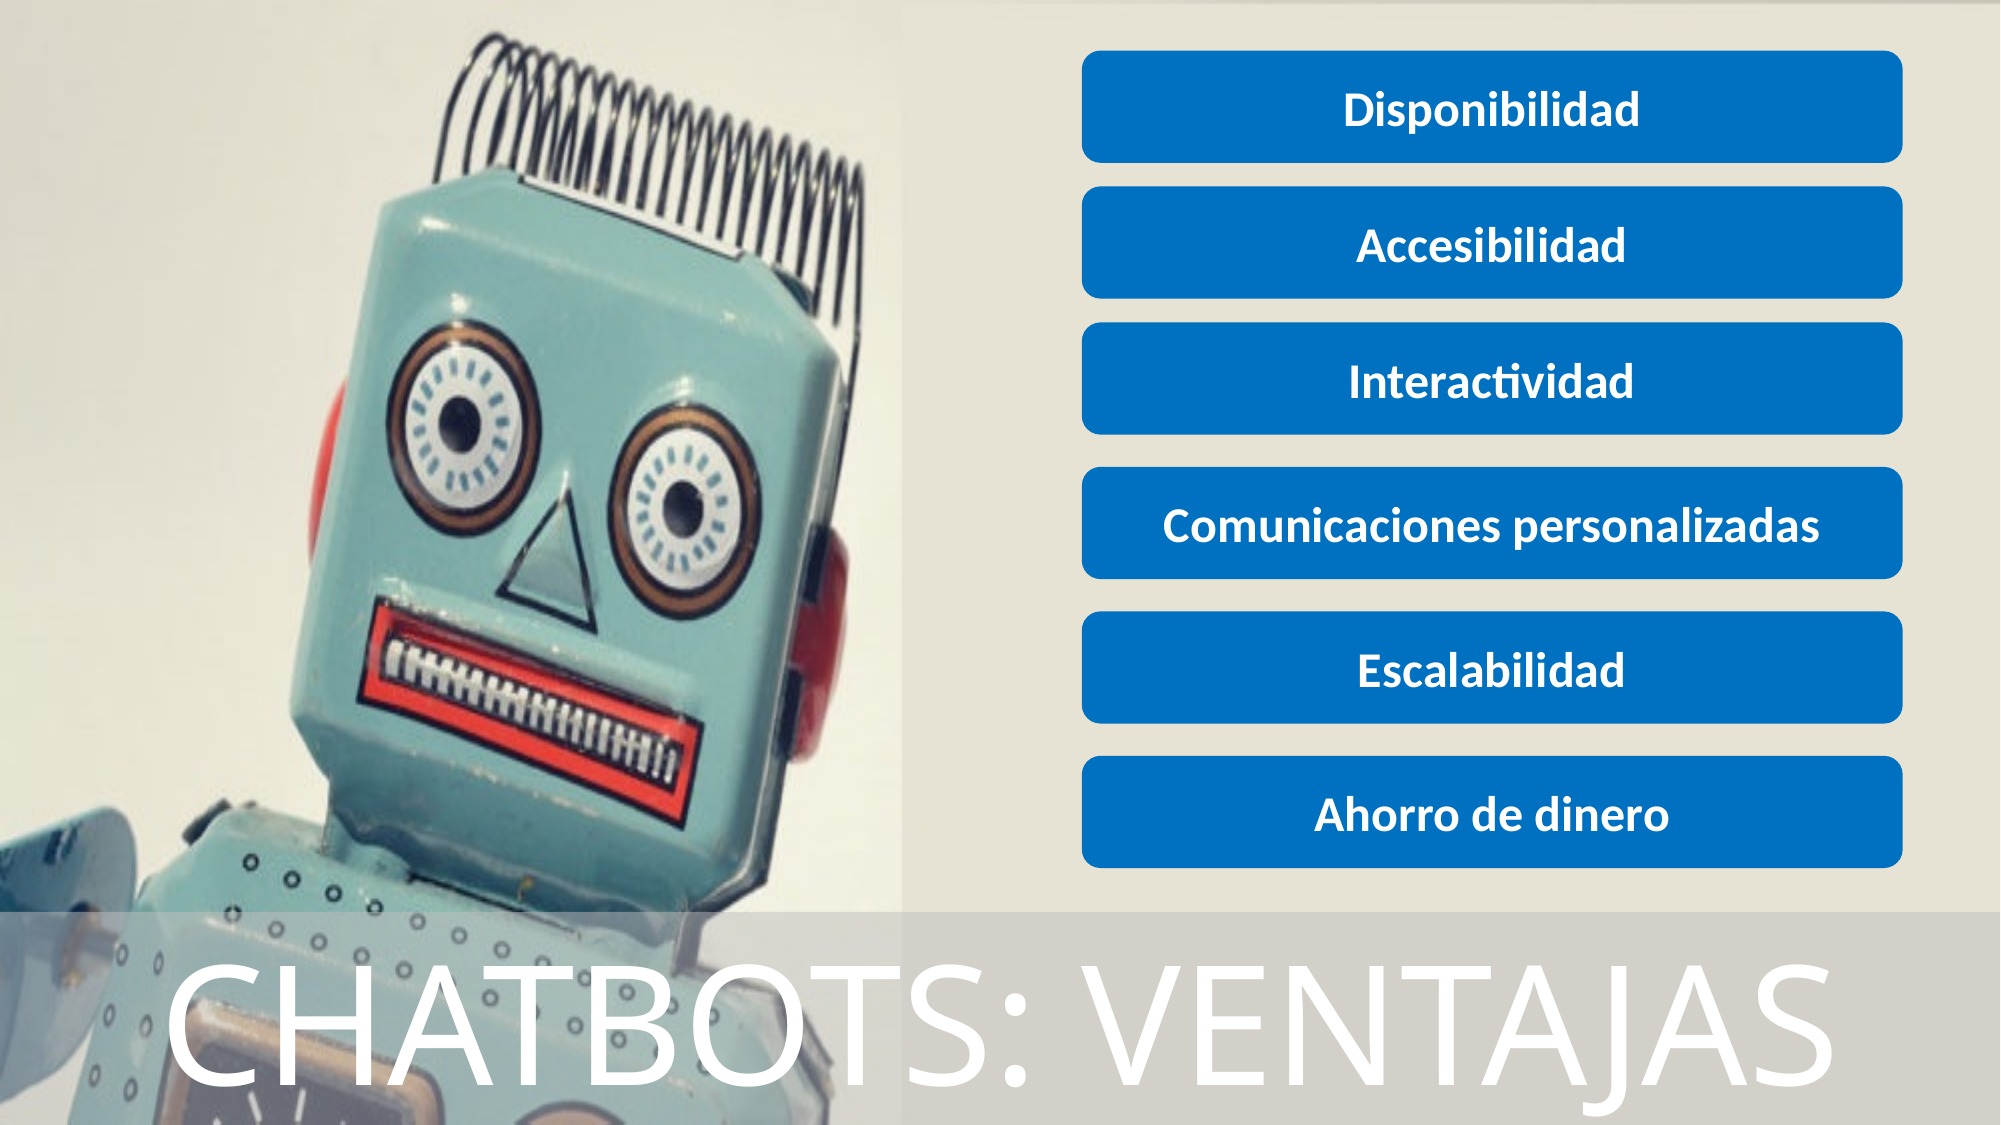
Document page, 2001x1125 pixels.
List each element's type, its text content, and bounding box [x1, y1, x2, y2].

text_box Comunicaciones personalizadas [1080, 465, 1904, 581]
picture [0, 0, 2001, 1125]
text_box Interactividad [1080, 321, 1904, 436]
text_box Ahorro de dinero [1080, 754, 1904, 870]
text_box Escalabilidad [1080, 610, 1904, 725]
text_box Accesibilidad [1080, 185, 1904, 300]
text_box Disponibilidad [1080, 49, 1904, 164]
text_box CHATBOTS: VENTAJAS [0, 911, 2000, 1125]
